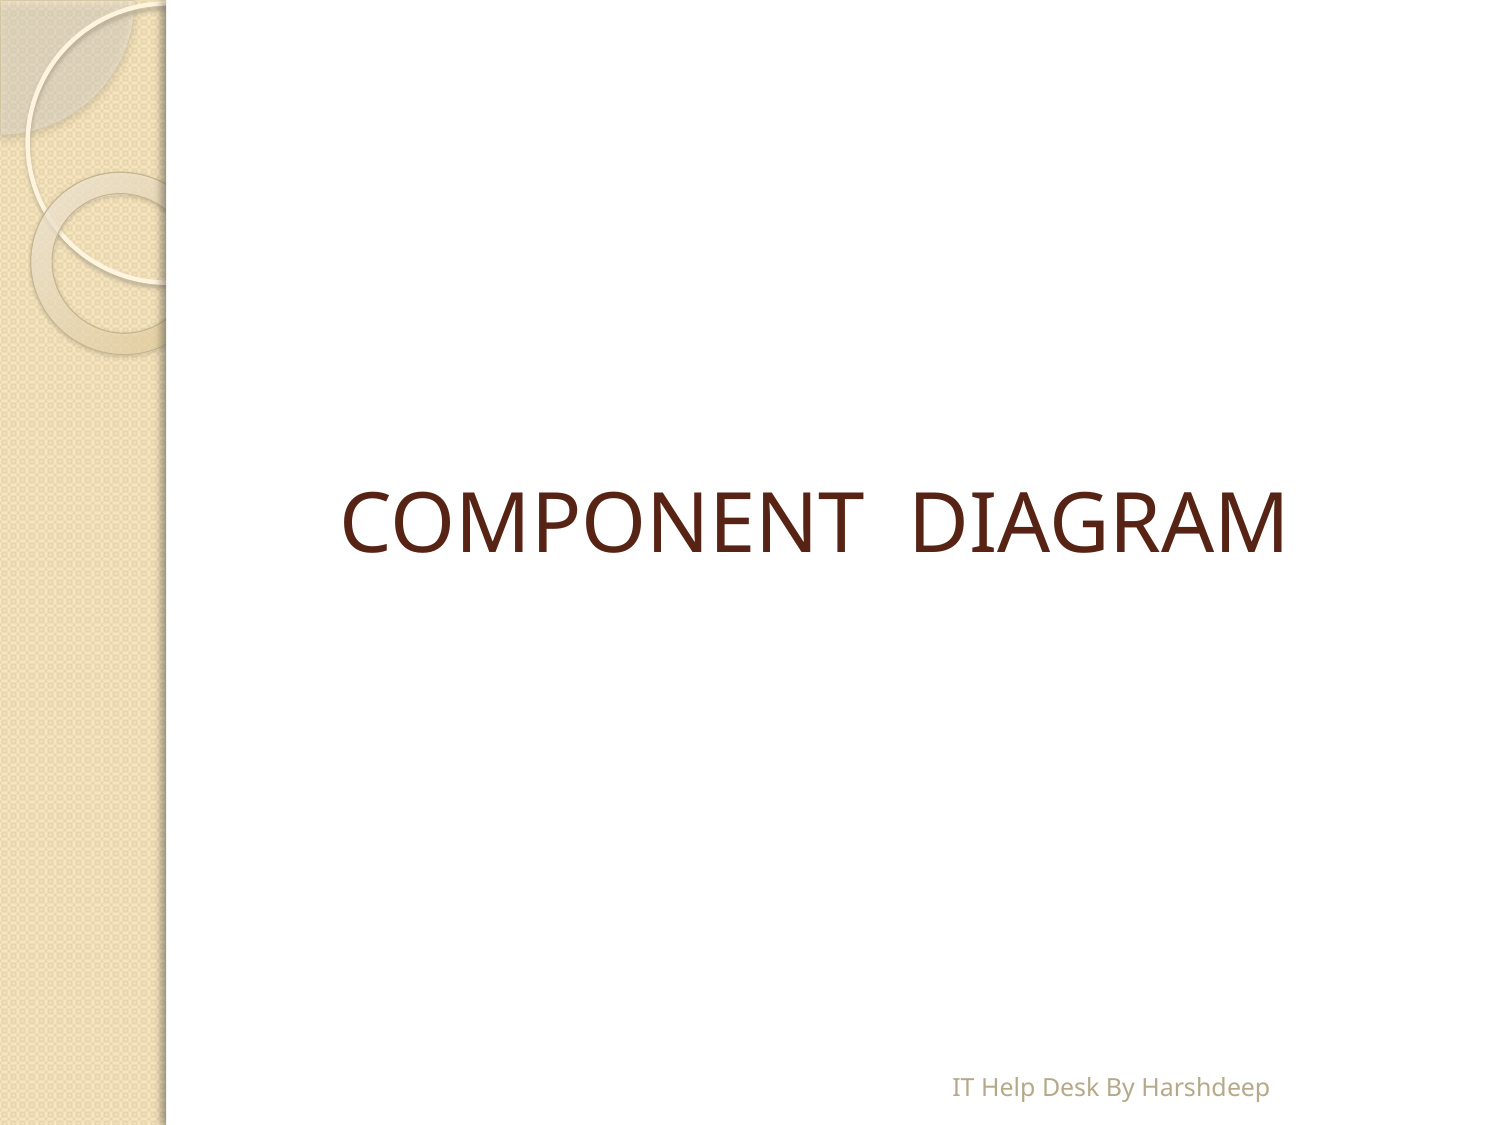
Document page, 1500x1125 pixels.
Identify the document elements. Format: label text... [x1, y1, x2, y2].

title COMPONENT DIAGRAM [324, 425, 1500, 613]
footer IT Help Desk By Harshdeep [937, 1034, 1413, 1113]
